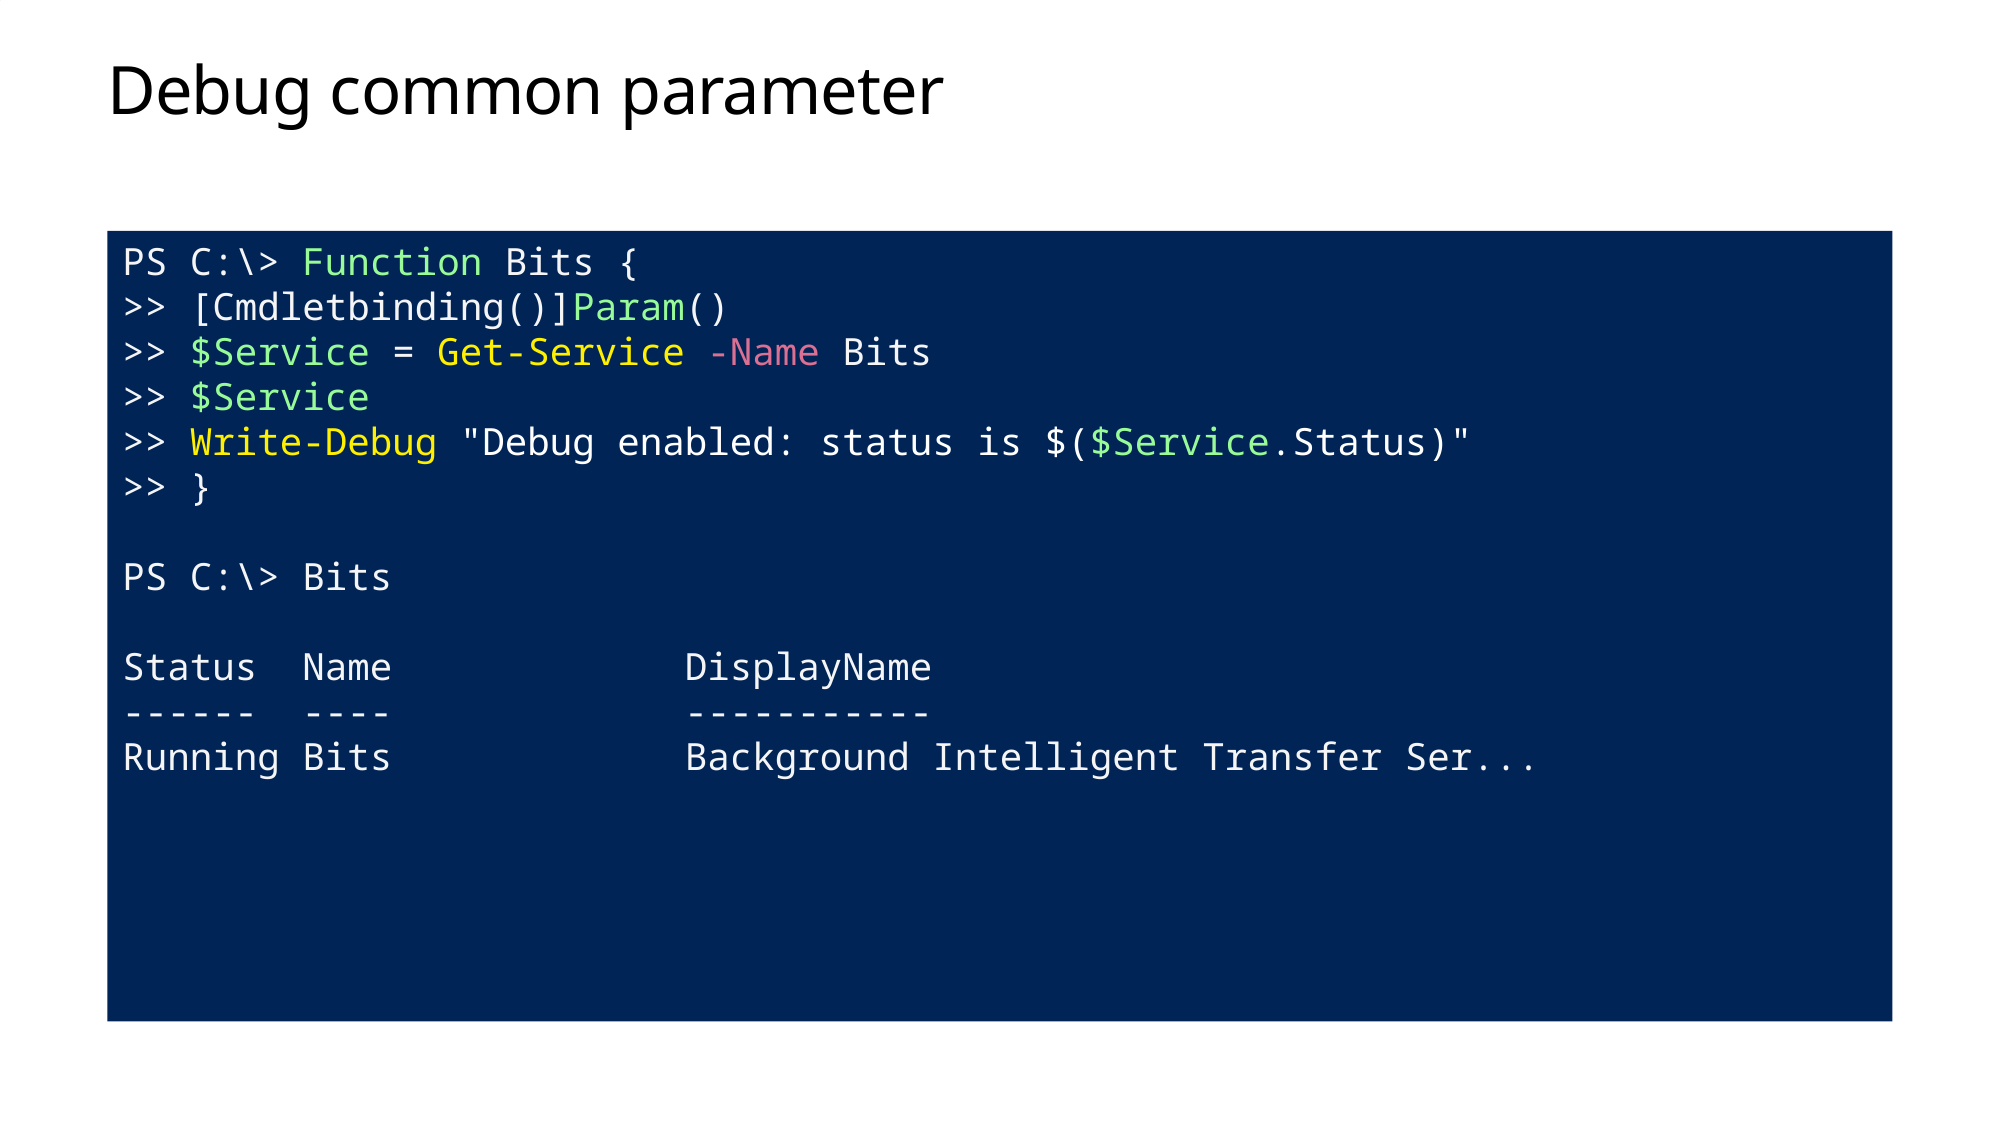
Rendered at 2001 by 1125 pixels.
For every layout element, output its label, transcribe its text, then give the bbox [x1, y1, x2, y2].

text_box PS C:\> Function Bits { >> [Cmdletbinding()]Param() >> $Service = Get-Service -Name Bits >> $Service >> Write-Debug "Debug enabled: status is $($Service.Status)" >> } PS C:\> Bits Status Name DisplayName ------ ---- ----------- Running Bits Background Intelligent Transfer Ser... [107, 230, 1893, 1022]
title Debug common parameter [107, 52, 1893, 129]
